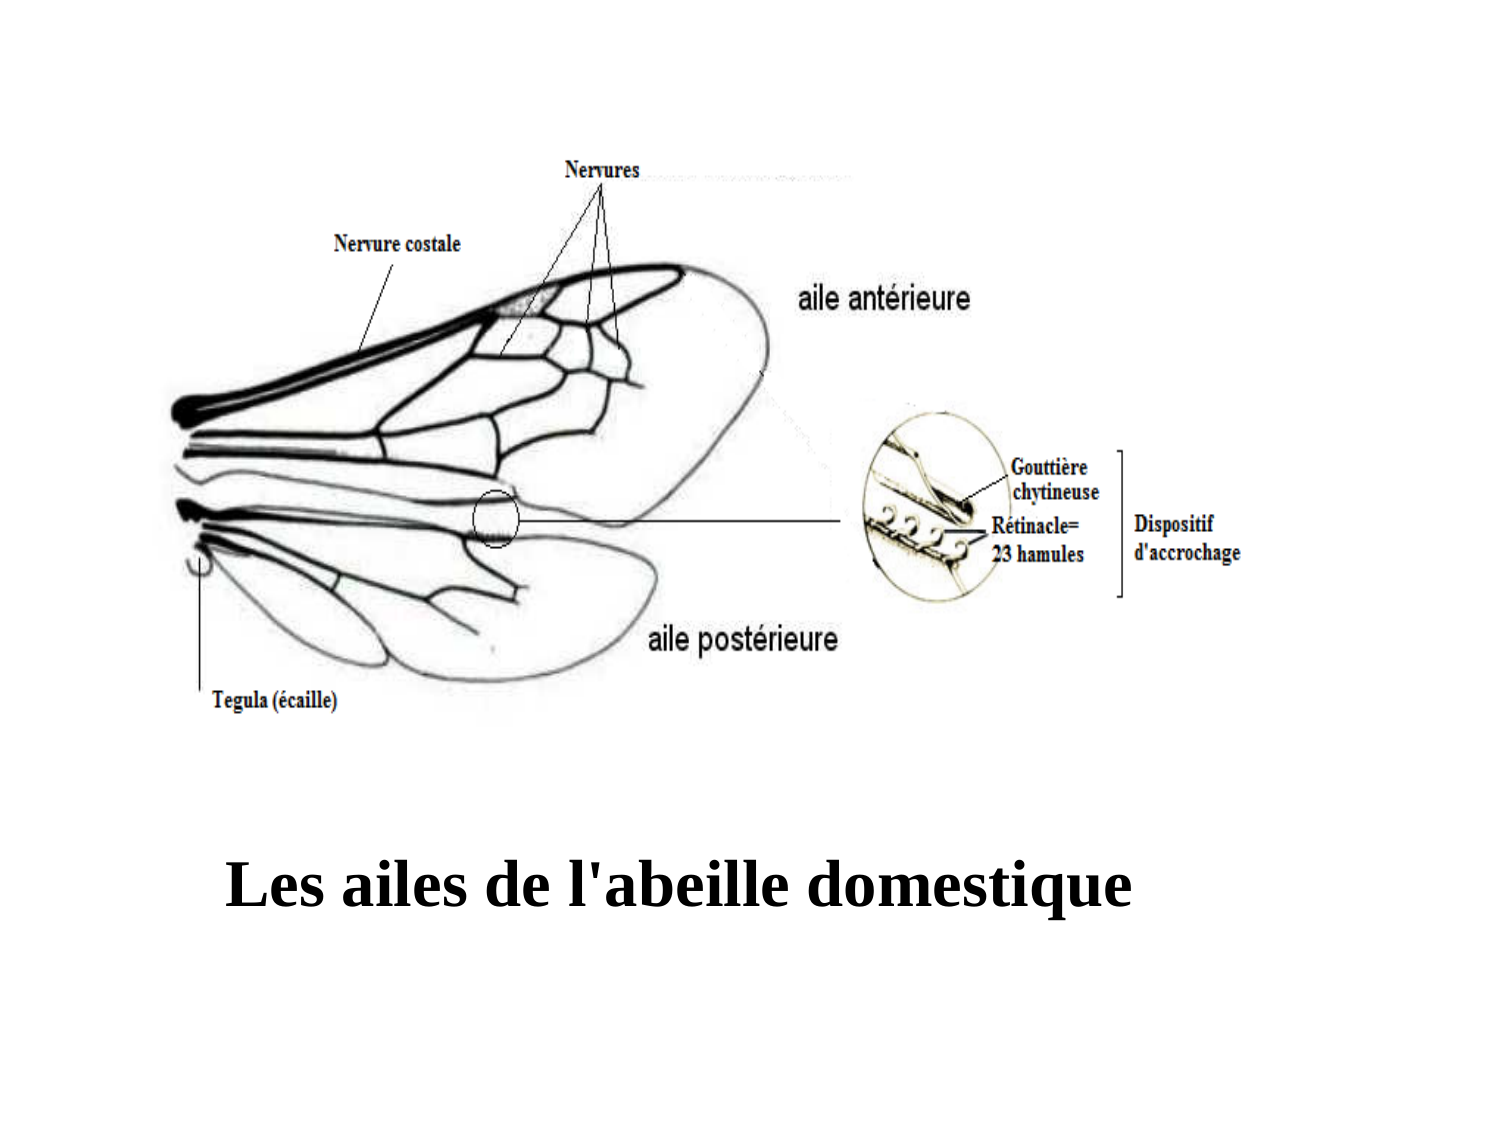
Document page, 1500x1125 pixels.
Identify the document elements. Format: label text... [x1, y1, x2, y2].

picture [152, 140, 1255, 727]
text_box Les ailes de l'abeille domestique [128, 832, 1231, 928]
